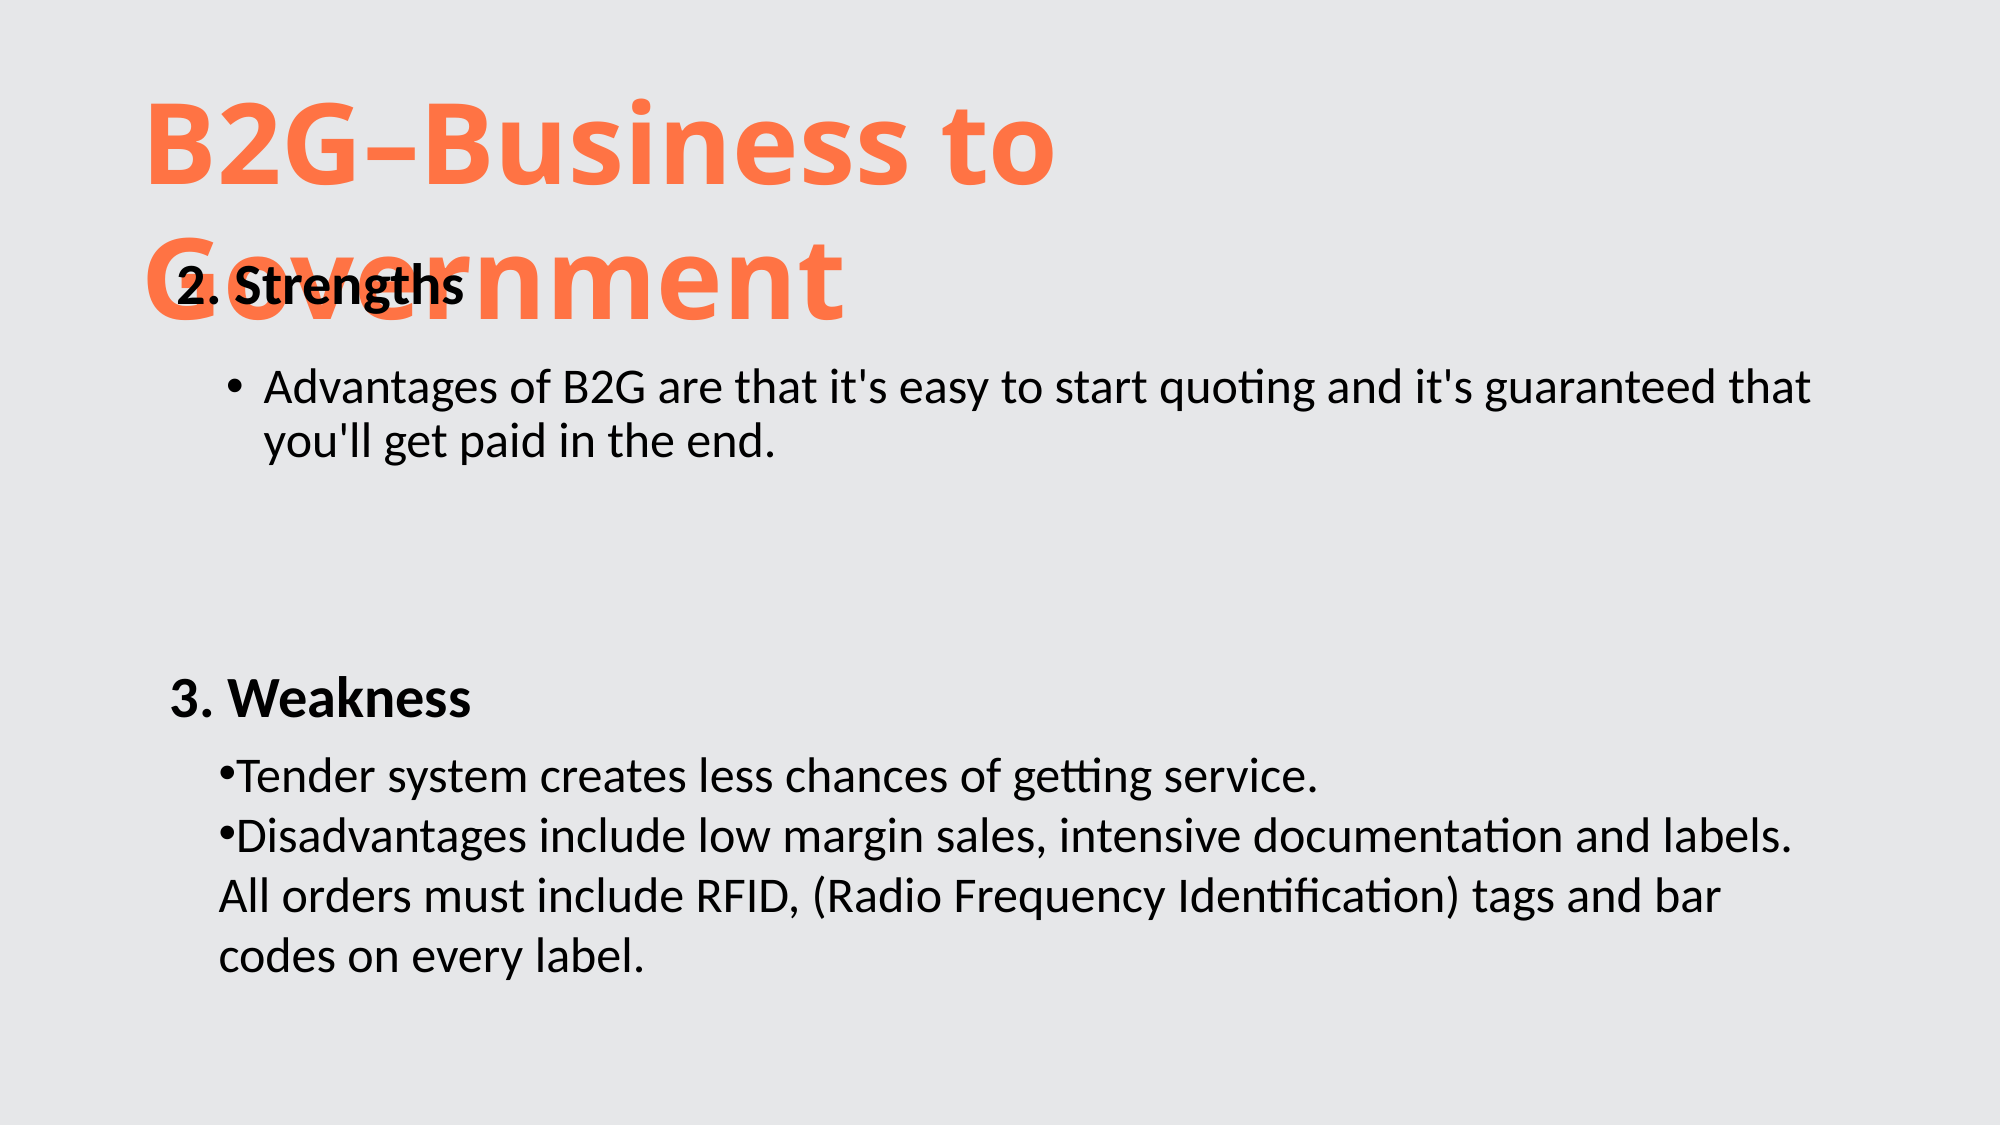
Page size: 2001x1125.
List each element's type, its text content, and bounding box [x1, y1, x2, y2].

text_box [699, 719, 1862, 995]
text_box Tender system creates less chances of getting service. Disadvantages include low margin sales, intensive documentation and labels. All orders must include RFID, (Radio Frequency Identification) tags and bar codes on every label. [203, 735, 1859, 1091]
text_box 3. Weakness [154, 651, 699, 737]
list Advantages of B2G are that it's easy to start quoting and it's guaranteed that you'll get paid in the end. [211, 353, 1863, 586]
text_box 2. Strengths [161, 238, 1104, 324]
text_box B2G–Business to Government [127, 64, 1629, 350]
